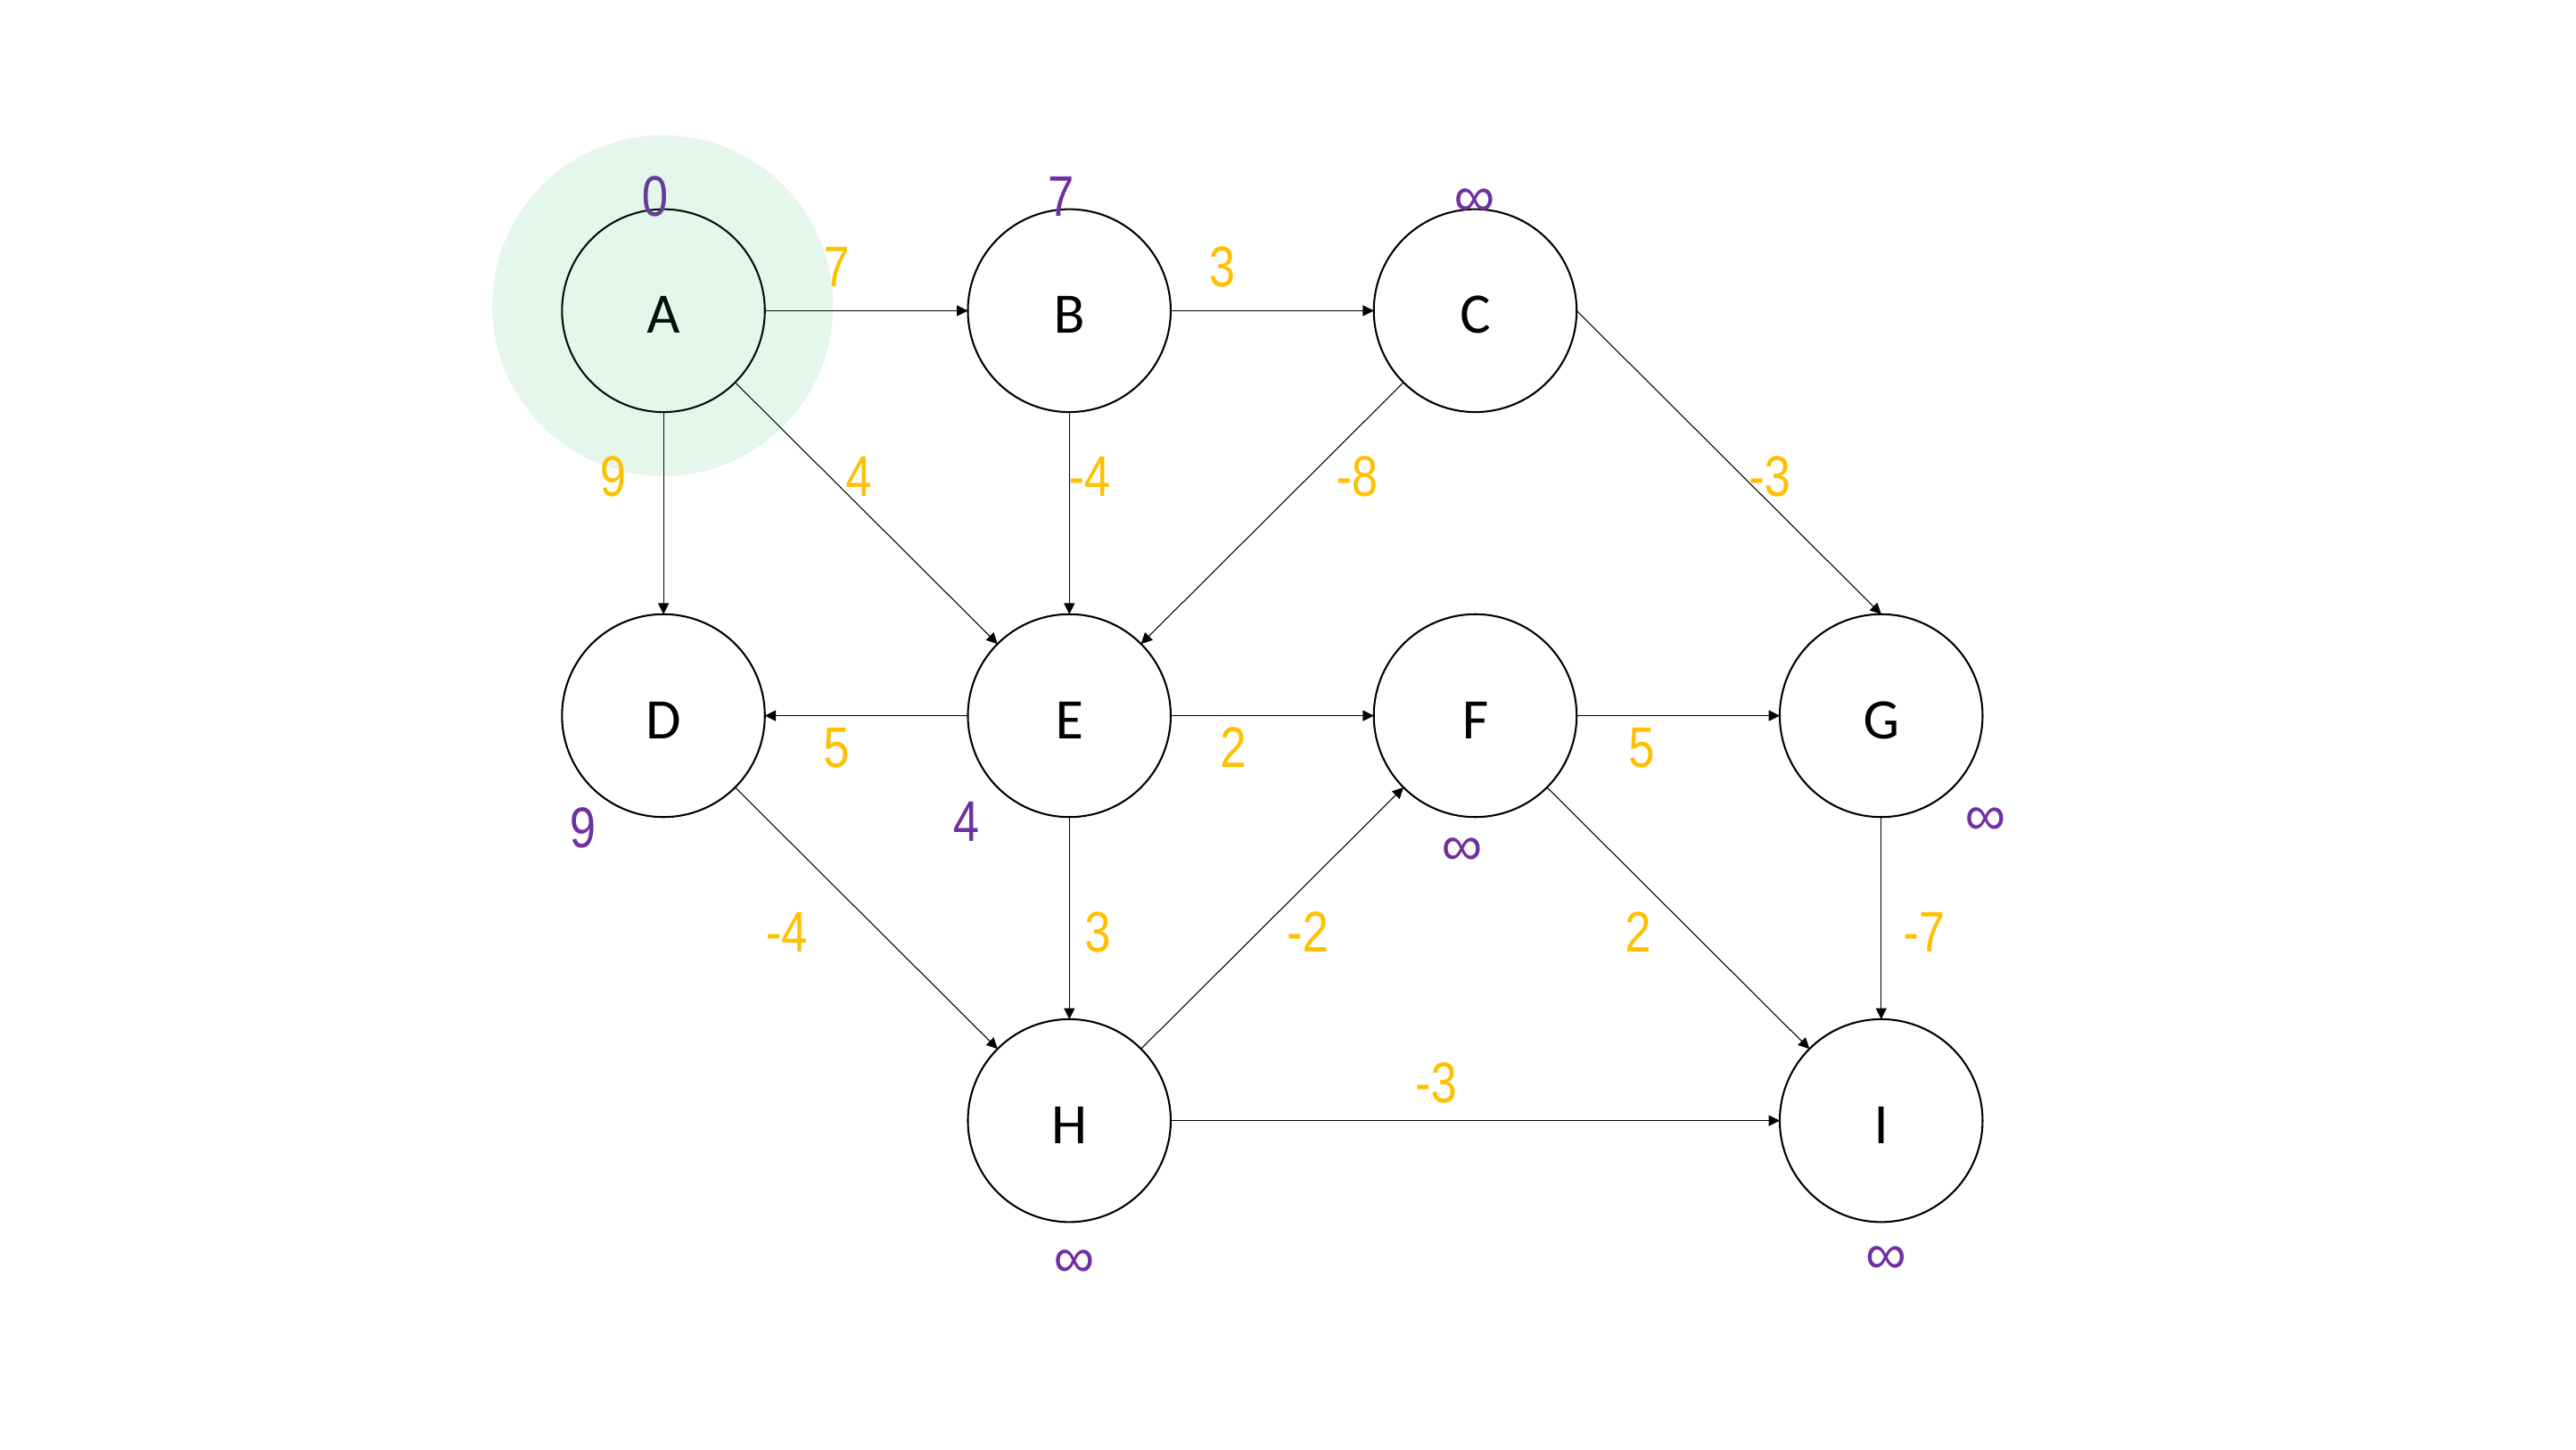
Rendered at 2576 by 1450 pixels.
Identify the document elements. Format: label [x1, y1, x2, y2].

text_box [492, 135, 2020, 1297]
